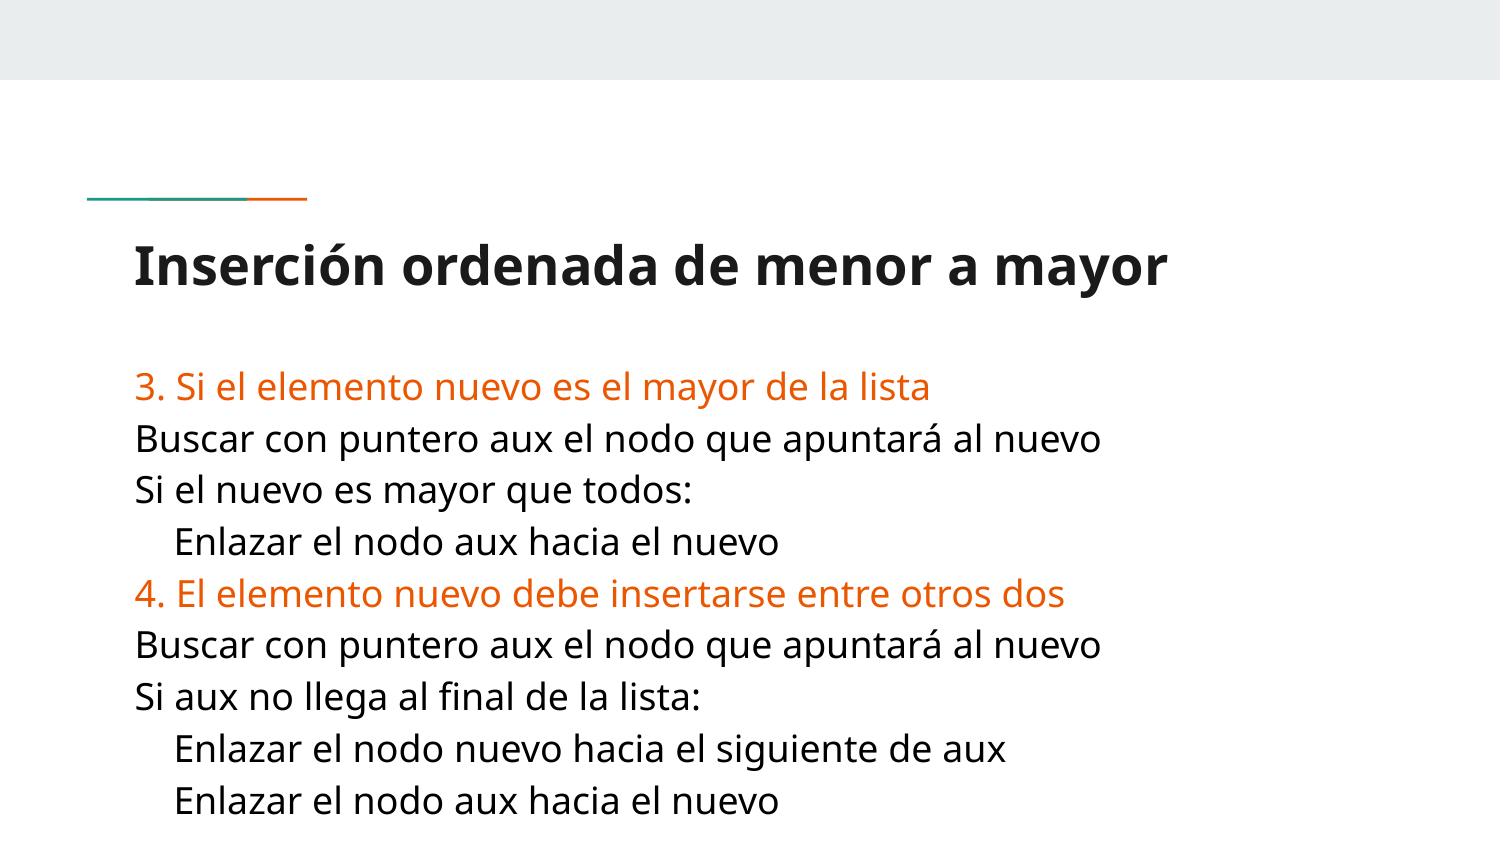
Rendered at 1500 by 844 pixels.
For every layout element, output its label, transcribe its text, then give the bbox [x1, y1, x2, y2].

list 3. Si el elemento nuevo es el mayor de la lista Buscar con puntero aux el nodo que apuntará al nuevo Si el nuevo es mayor que todos: Enlazar el nodo aux hacia el nuevo 4. El elemento nuevo debe insertarse entre otros dos Buscar con puntero aux el nodo que apuntará al nuevo Si aux no llega al final de la lista: Enlazar el nodo nuevo hacia el siguiente de aux Enlazar el nodo aux hacia el nuevo [119, 341, 1381, 830]
title Inserción ordenada de menor a mayor [119, 216, 1381, 305]
